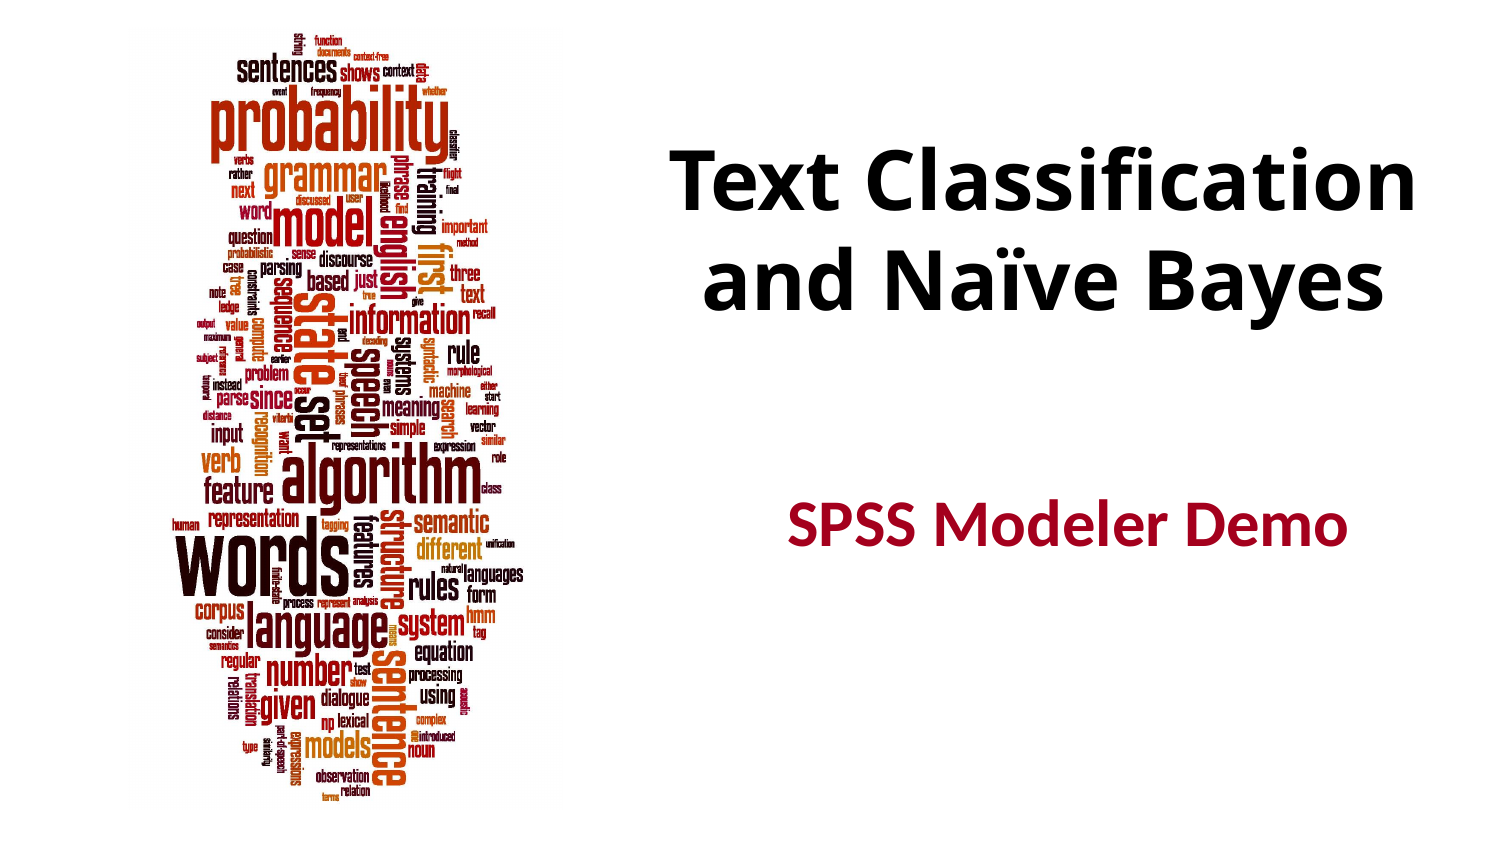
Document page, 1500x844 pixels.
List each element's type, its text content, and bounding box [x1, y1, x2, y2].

picture [128, 27, 563, 810]
subtitle SPSS Modeler Demo [750, 471, 1388, 747]
title Text Classification and Naïve Bayes [650, 21, 1438, 335]
